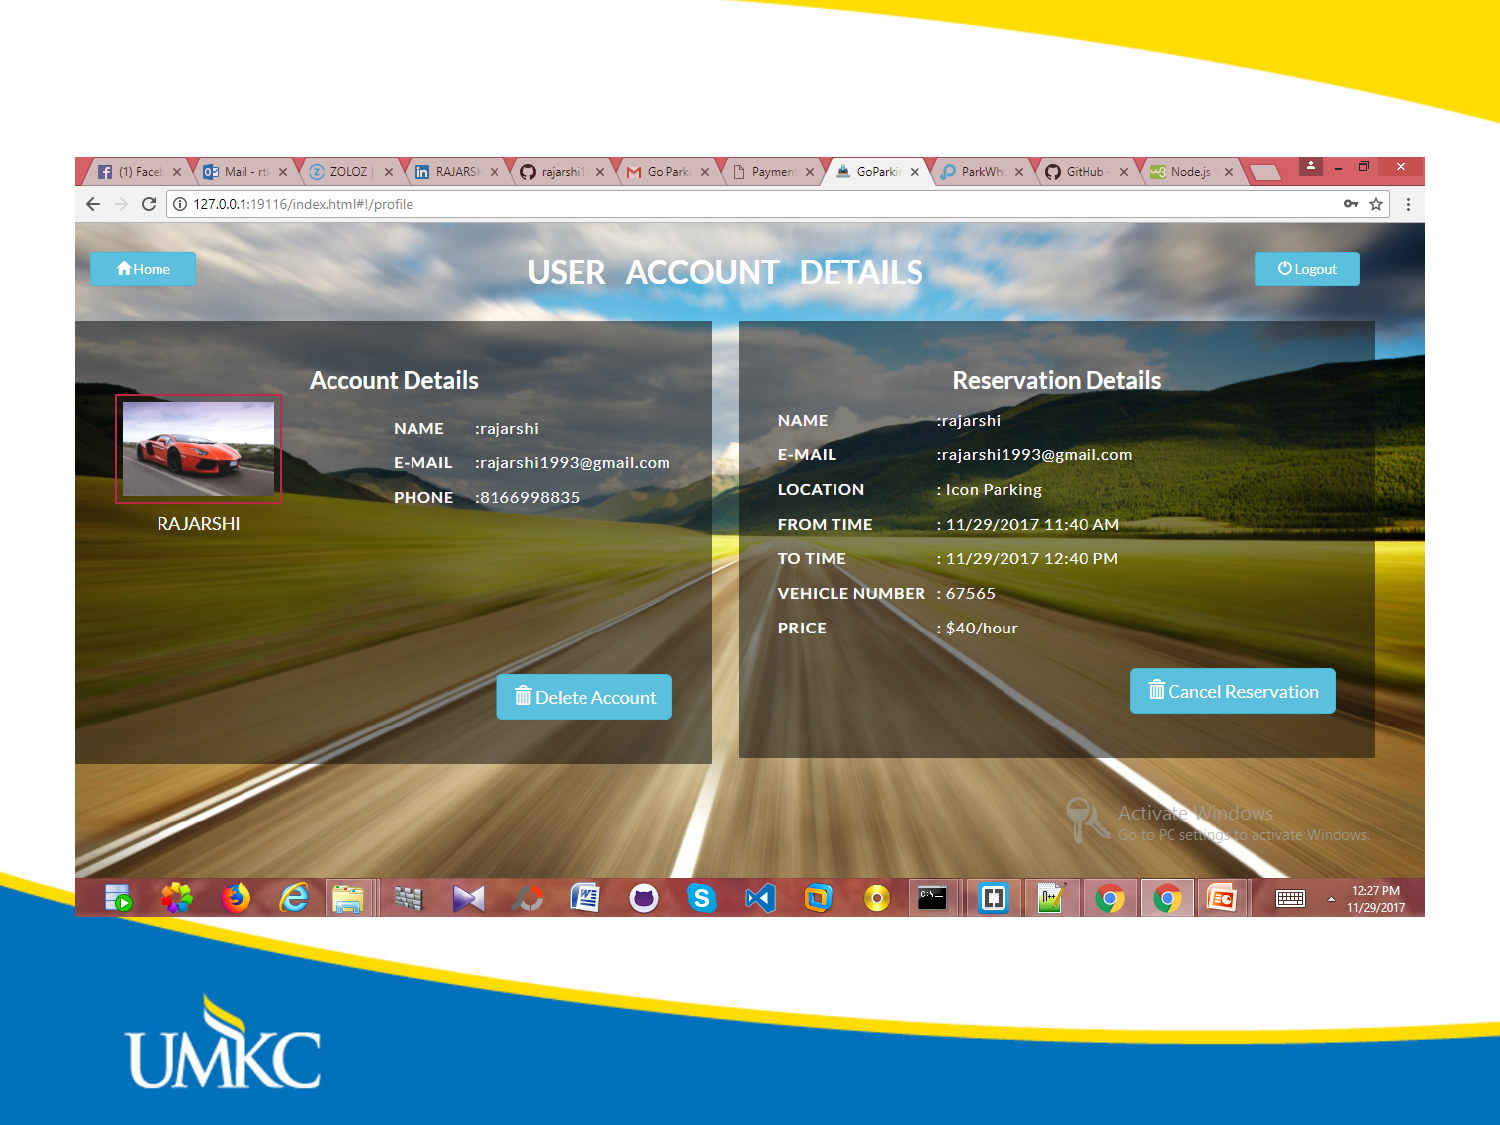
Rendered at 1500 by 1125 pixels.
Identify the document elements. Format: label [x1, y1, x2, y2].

list [74, 157, 1426, 917]
picture [0, 0, 1500, 1125]
